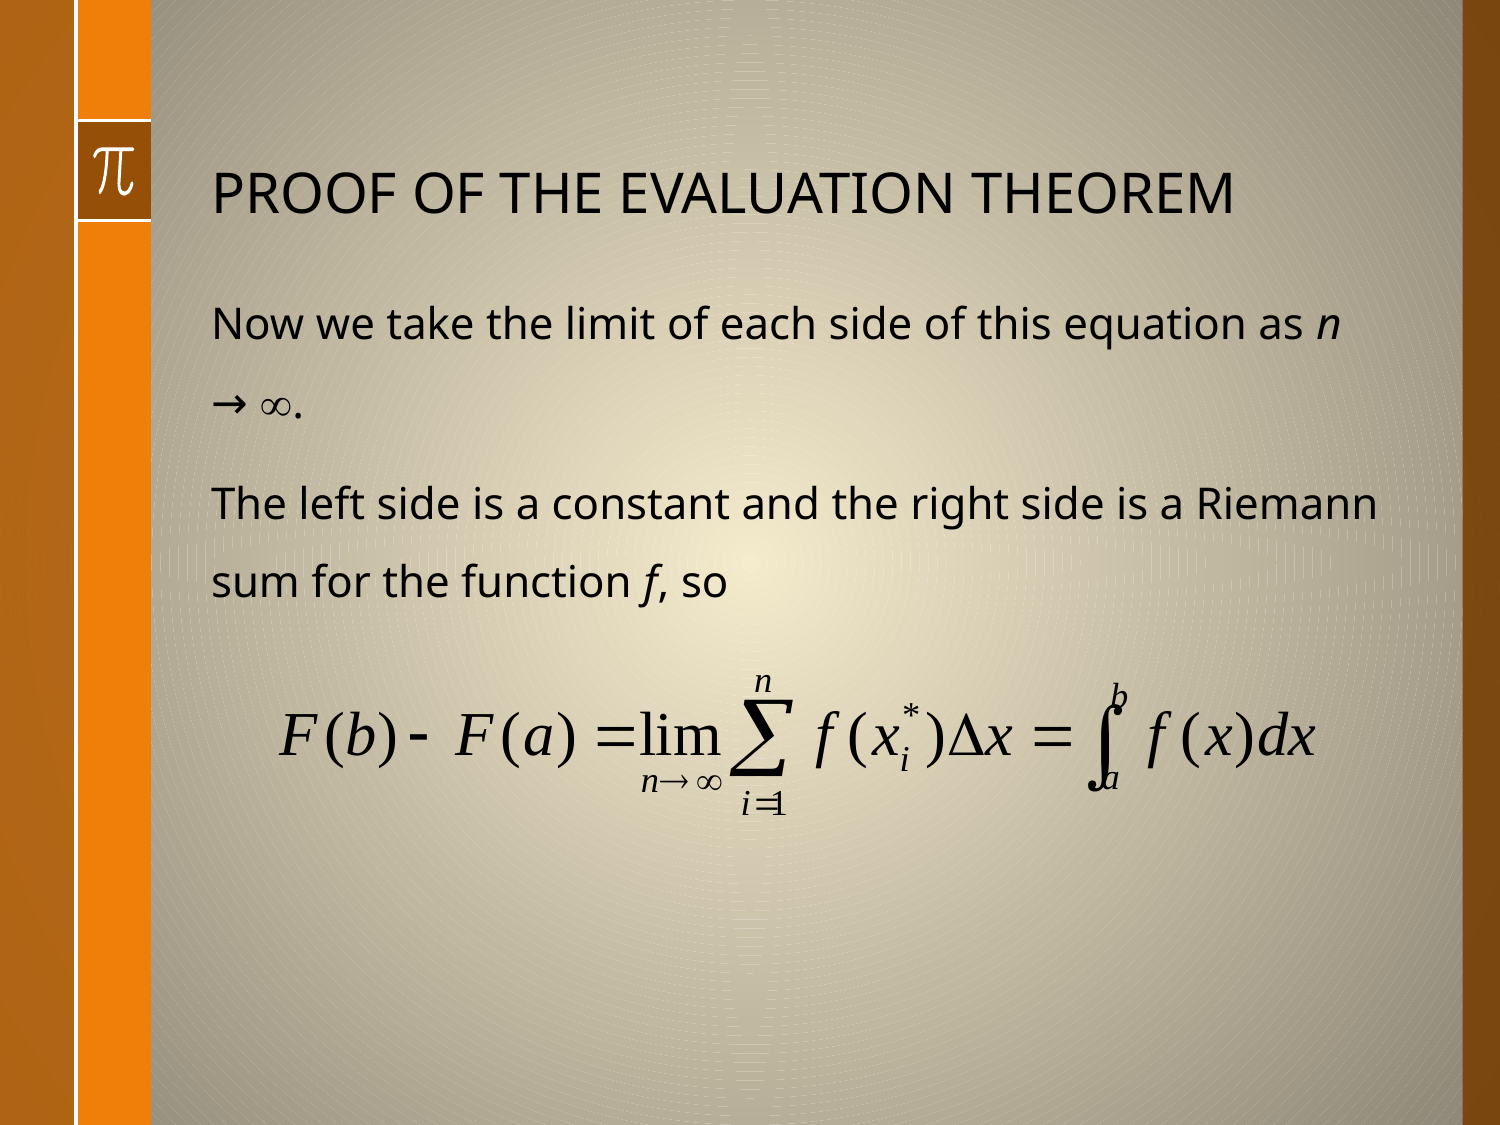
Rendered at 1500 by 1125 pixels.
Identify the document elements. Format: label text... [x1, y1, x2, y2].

list Now we take the limit of each side of this equation as n → . The left side is a constant and the right side is a Riemann sum for the function f, so [196, 262, 1400, 1013]
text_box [273, 656, 1323, 824]
title PROOF OF THE EVALUATION THEOREM [196, 29, 1400, 233]
